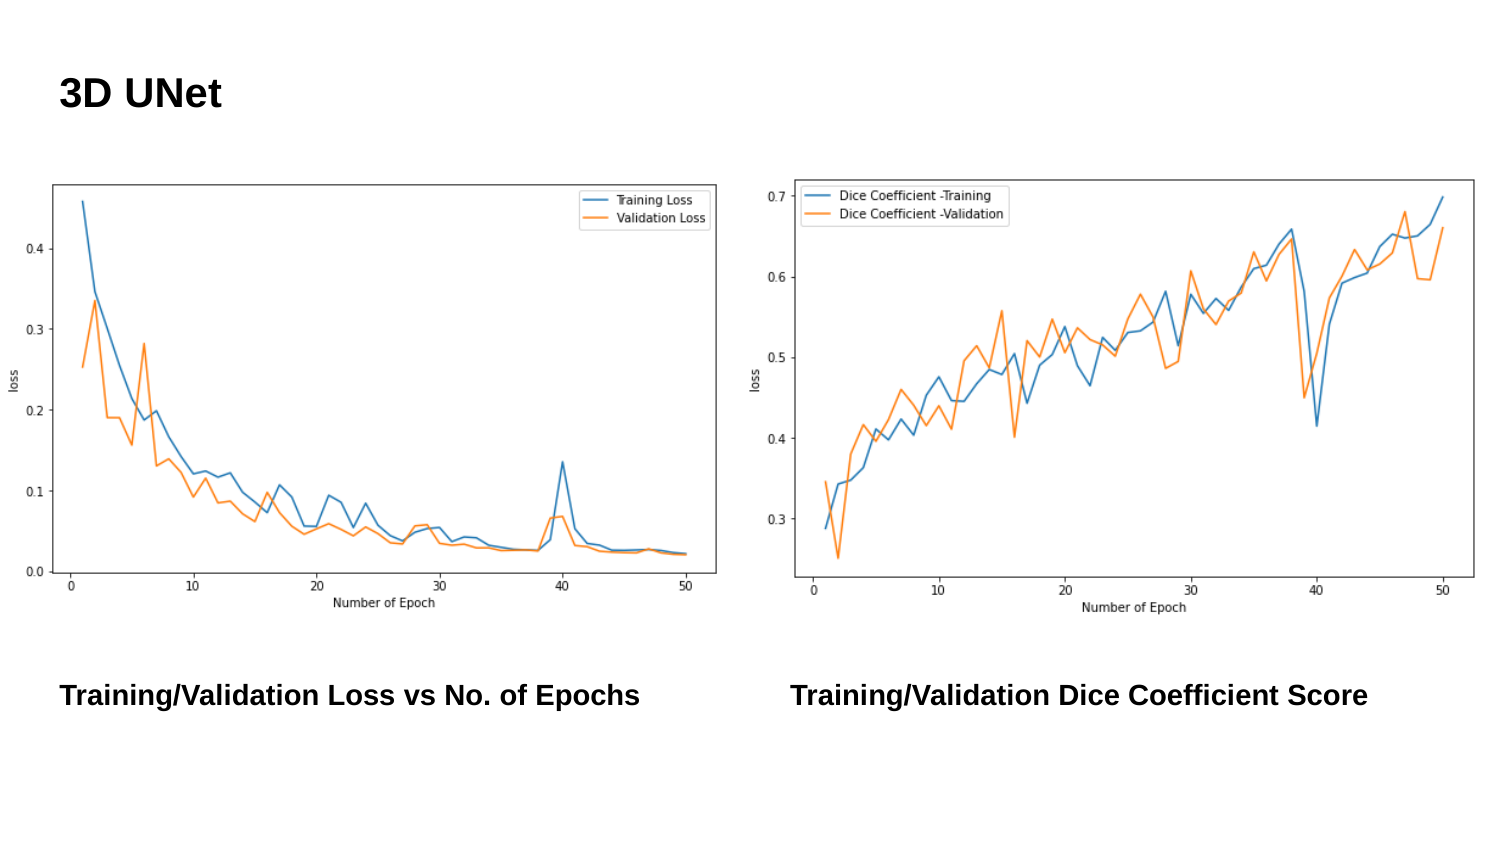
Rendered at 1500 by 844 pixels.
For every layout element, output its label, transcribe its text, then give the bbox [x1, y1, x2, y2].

text_box Training/Validation Dice Coefficient Score [775, 661, 1412, 727]
picture [0, 176, 724, 618]
text_box 3D UNet [44, 51, 976, 132]
picture [741, 170, 1482, 623]
text_box Training/Validation Loss vs No. of Epochs [44, 661, 724, 727]
